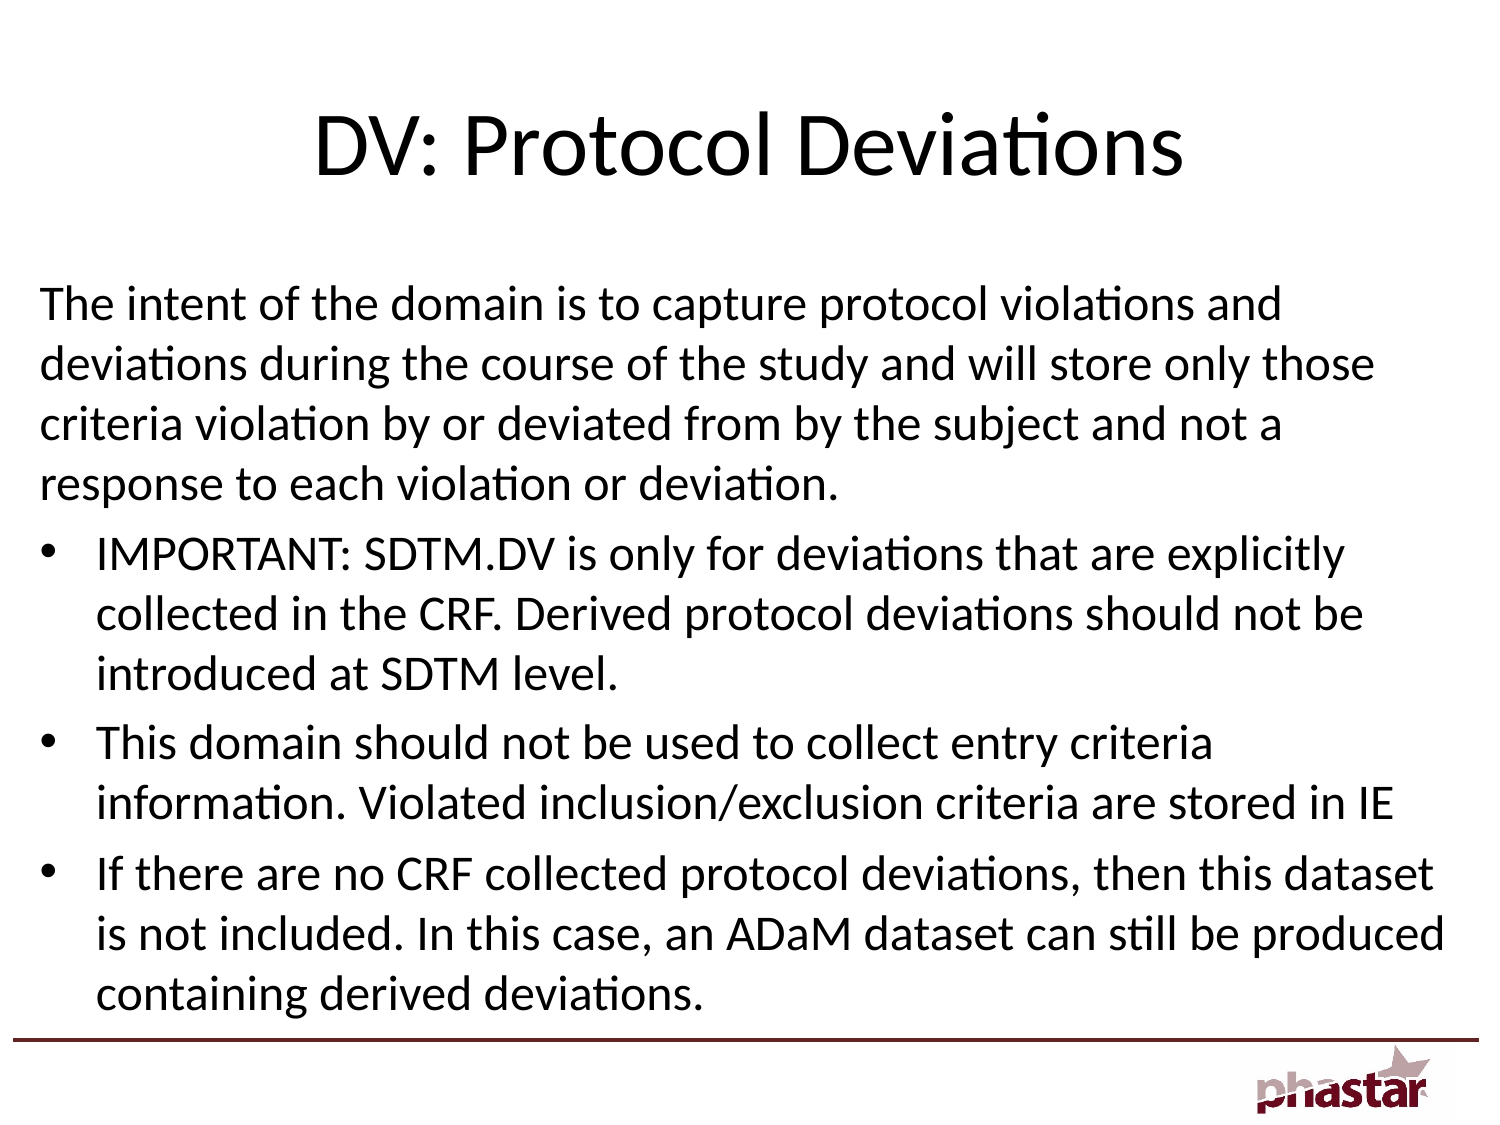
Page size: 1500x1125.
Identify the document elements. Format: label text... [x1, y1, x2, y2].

list The intent of the domain is to capture protocol violations and deviations during the course of the study and will store only those criteria violation by or deviated from by the subject and not a response to each violation or deviation. IMPORTANT: SDTM.DV is only for deviations that are explicitly collected in the CRF. Derived protocol deviations should not be introduced at SDTM level. This domain should not be used to collect entry criteria information. Violated inclusion/exclusion criteria are stored in IE If there are no CRF collected protocol deviations, then this dataset is not included. In this case, an ADaM dataset can still be produced containing derived deviations. [24, 262, 1474, 1005]
picture [1229, 1042, 1455, 1122]
title DV: Protocol Deviations [75, 45, 1425, 233]
